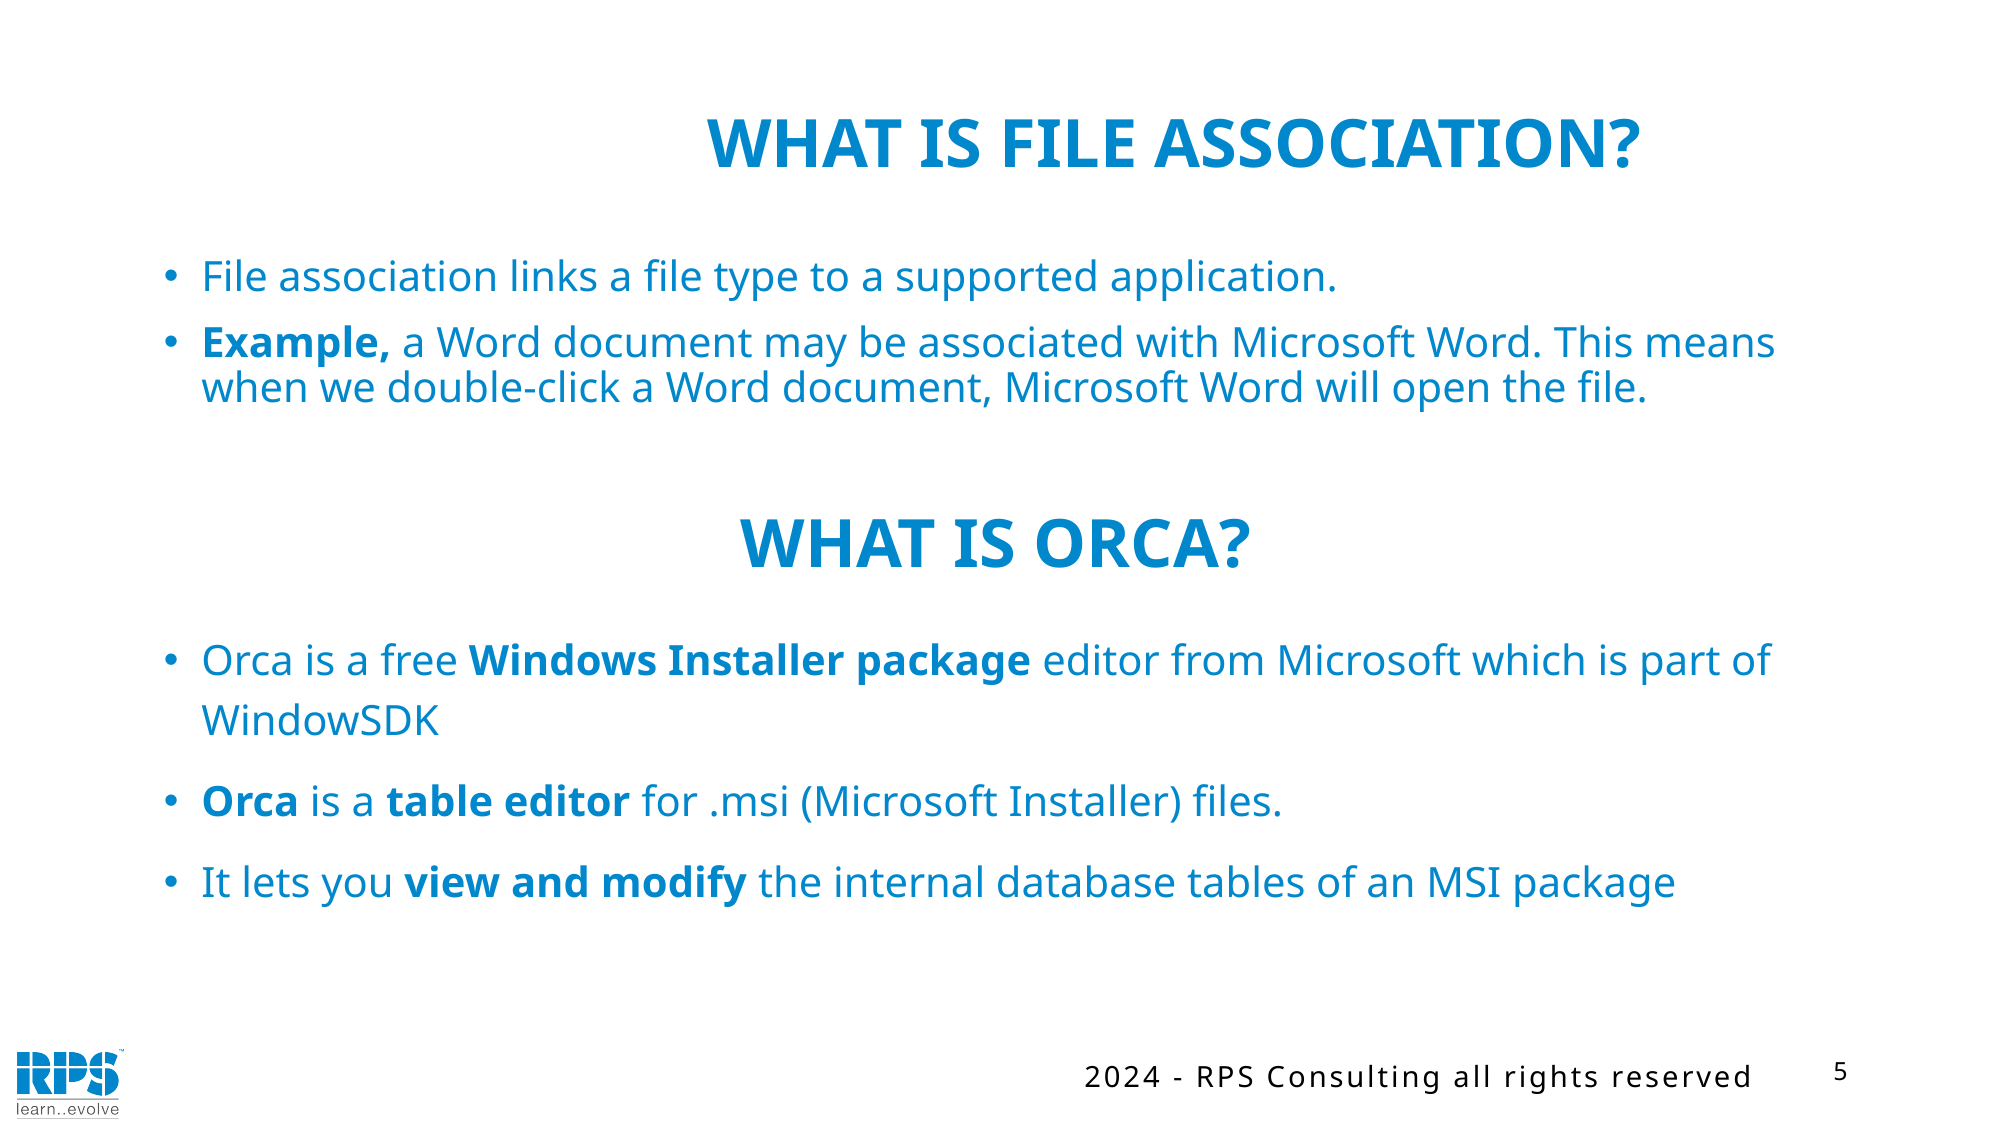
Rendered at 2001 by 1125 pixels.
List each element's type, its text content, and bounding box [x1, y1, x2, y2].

text_box WHAT IS ORCA? [725, 479, 2000, 581]
text_box Orca is a free Windows Installer package editor from Microsoft which is part of WindowSDK Orca is a table editor for .msi (Microsoft Installer) files. It lets you view and modify the internal database tables of an MSI package [148, 624, 1888, 966]
text_box File association links a file type to a supported application. Example, a Word document may be associated with Microsoft Word. This means when we double-click a Word document, Microsoft Word will open the file. [148, 247, 1863, 525]
text_box 2024 - RPS Consulting all rights reserved [725, 1052, 1412, 1094]
picture [17, 1048, 125, 1120]
slide_number 5 [1412, 1042, 1863, 1103]
text_box WHAT IS FILE ASSOCIATION? [105, 102, 1773, 266]
